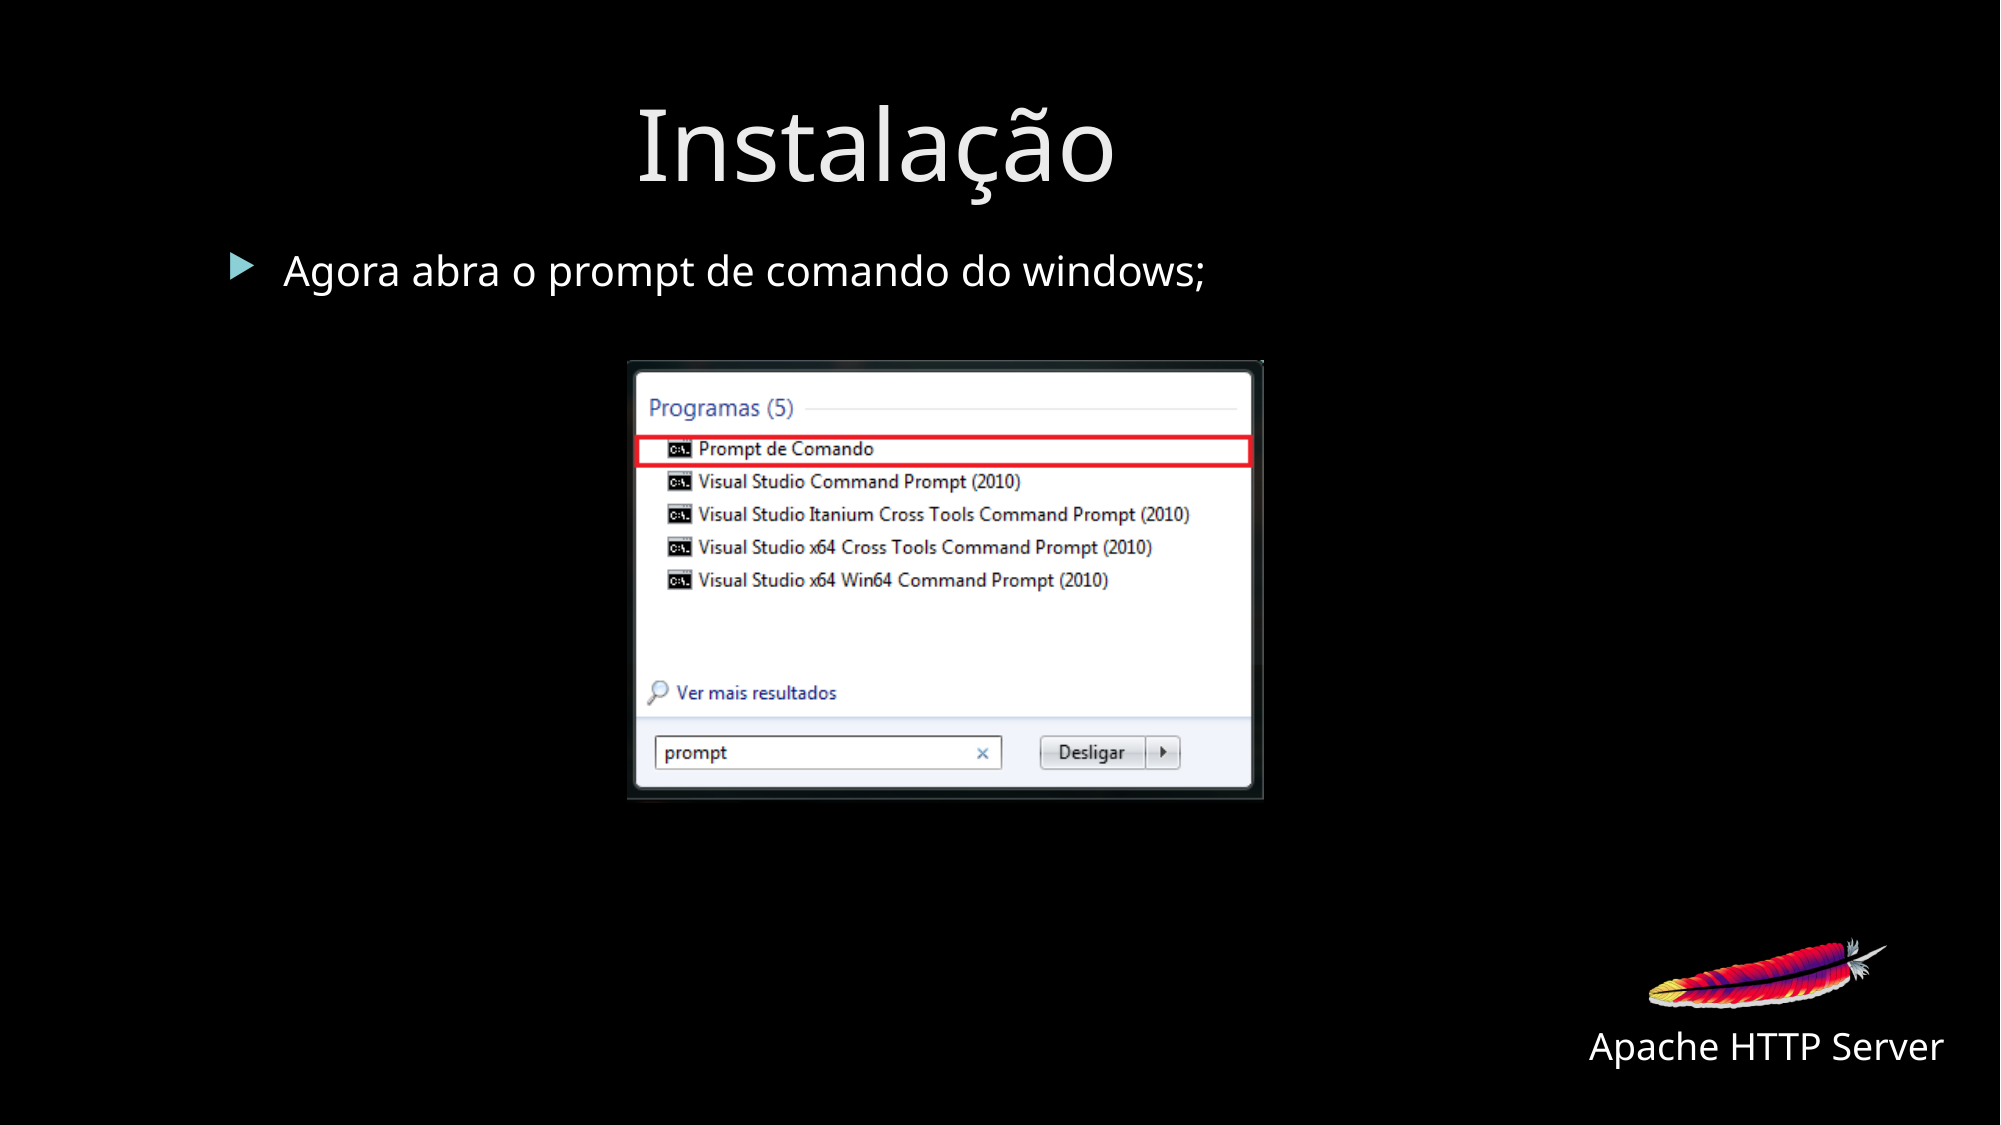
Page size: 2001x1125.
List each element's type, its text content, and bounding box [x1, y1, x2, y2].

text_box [1569, 836, 1966, 1109]
list Agora abra o prompt de comando do windows; [212, 237, 1680, 926]
title Instalação [106, 74, 1649, 304]
picture [627, 360, 1265, 804]
